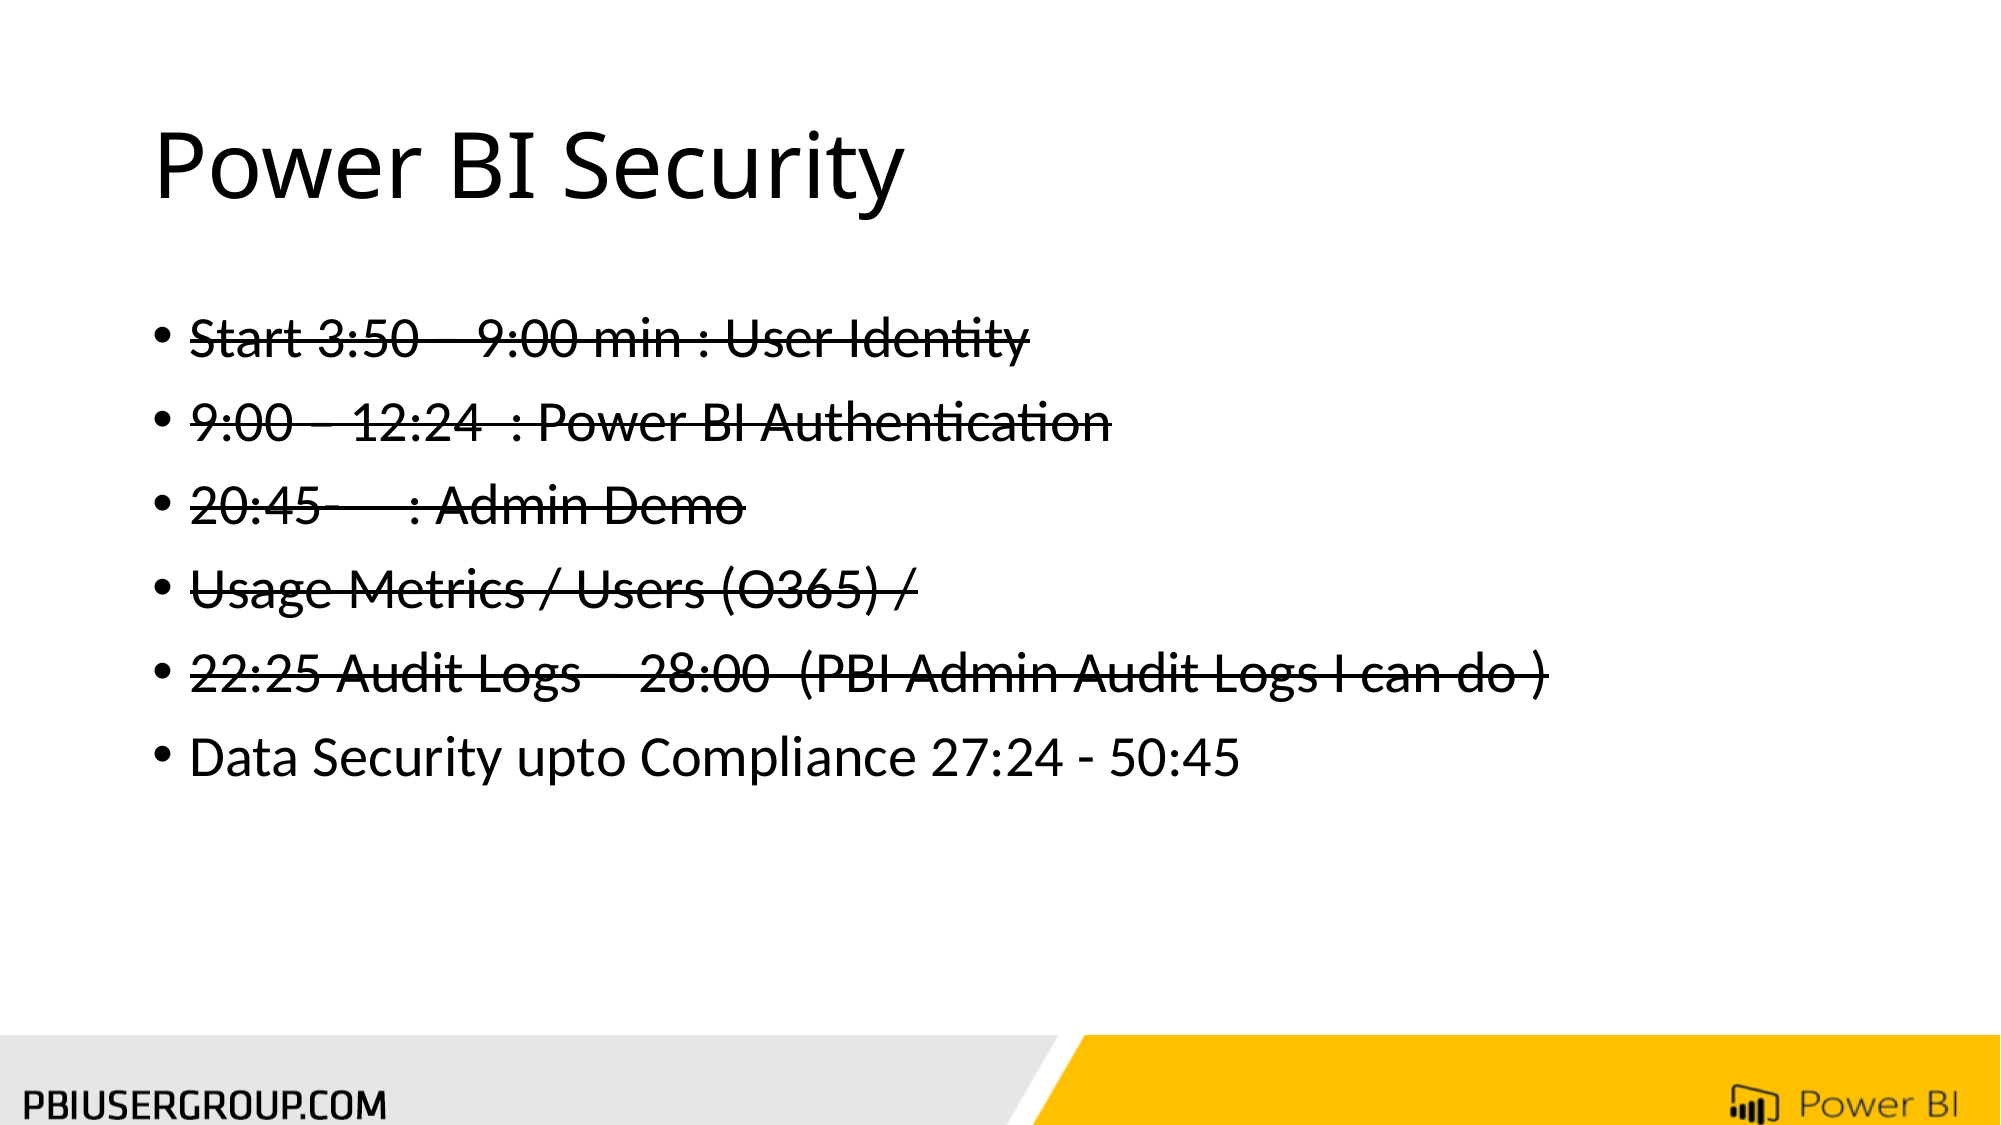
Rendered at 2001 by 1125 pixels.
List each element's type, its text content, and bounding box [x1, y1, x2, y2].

title Power BI Security [137, 59, 1863, 278]
picture [0, 1035, 2000, 1125]
list Start 3:50 – 9:00 min : User Identity 9:00 – 12:24 : Power BI Authentication 20:45- : Admin Demo Usage Metrics / Users (O365) / 22:25 Audit Logs – 28:00 (PBI Admin Audit Logs I can do ) Data Security upto Compliance 27:24 - 50:45 [137, 299, 1863, 1014]
